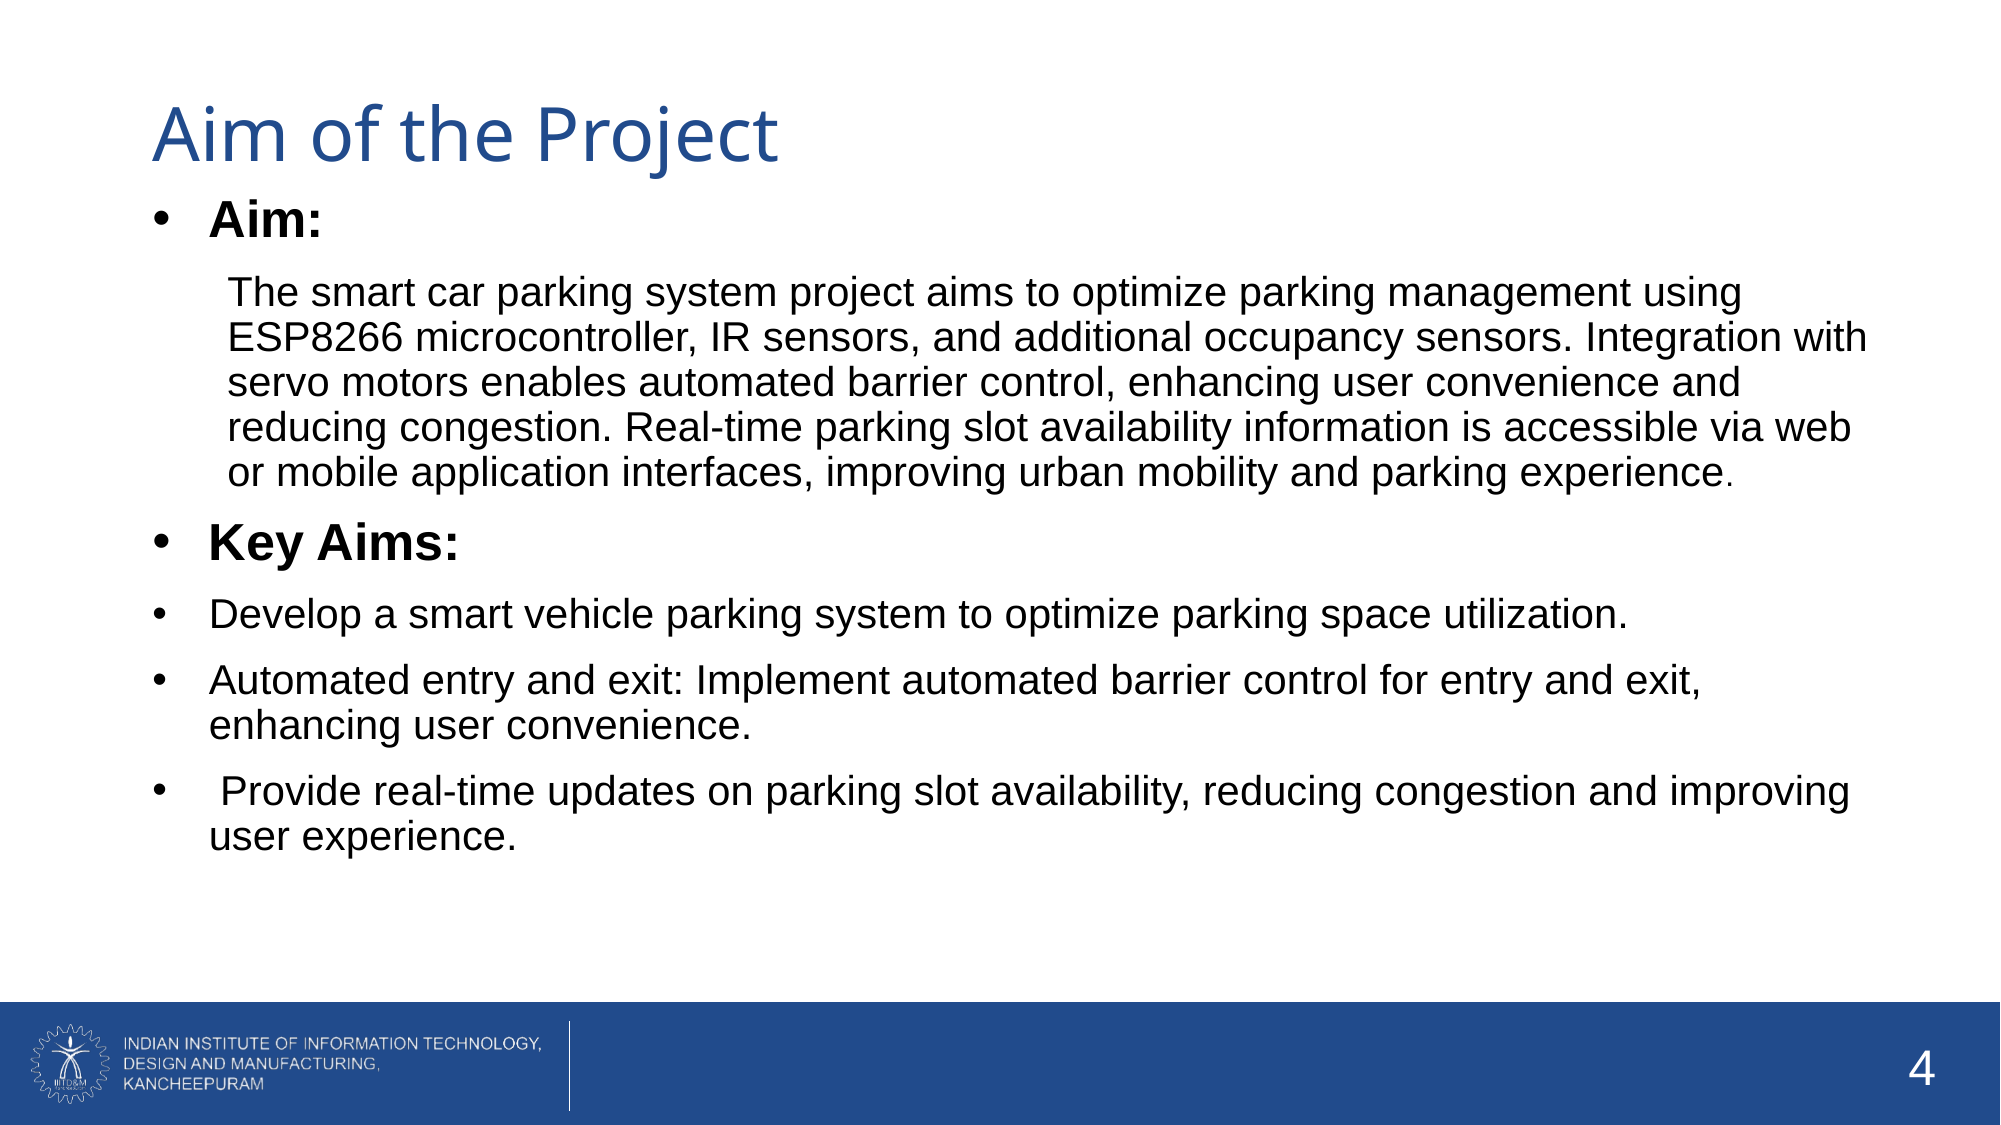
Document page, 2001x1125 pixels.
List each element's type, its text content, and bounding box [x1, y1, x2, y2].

picture [19, 1014, 551, 1113]
list Aim: The smart car parking system project aims to optimize parking management using ESP8266 microcontroller, IR sensors, and additional occupancy sensors. Integration with servo motors enables automated barrier control, enhancing user convenience and reducing congestion. Real-time parking slot availability information is accessible via web or mobile application interfaces, improving urban mobility and parking experience. Key Aims: Develop a smart vehicle parking system to optimize parking space utilization. Automated entry and exit: Implement automated barrier control for entry and exit, enhancing user convenience. Provide real-time updates on parking slot availability, reducing congestion and improving user experience. [137, 185, 1914, 945]
title Aim of the Project [137, 59, 1863, 185]
slide_number 4 [1701, 1035, 1952, 1096]
